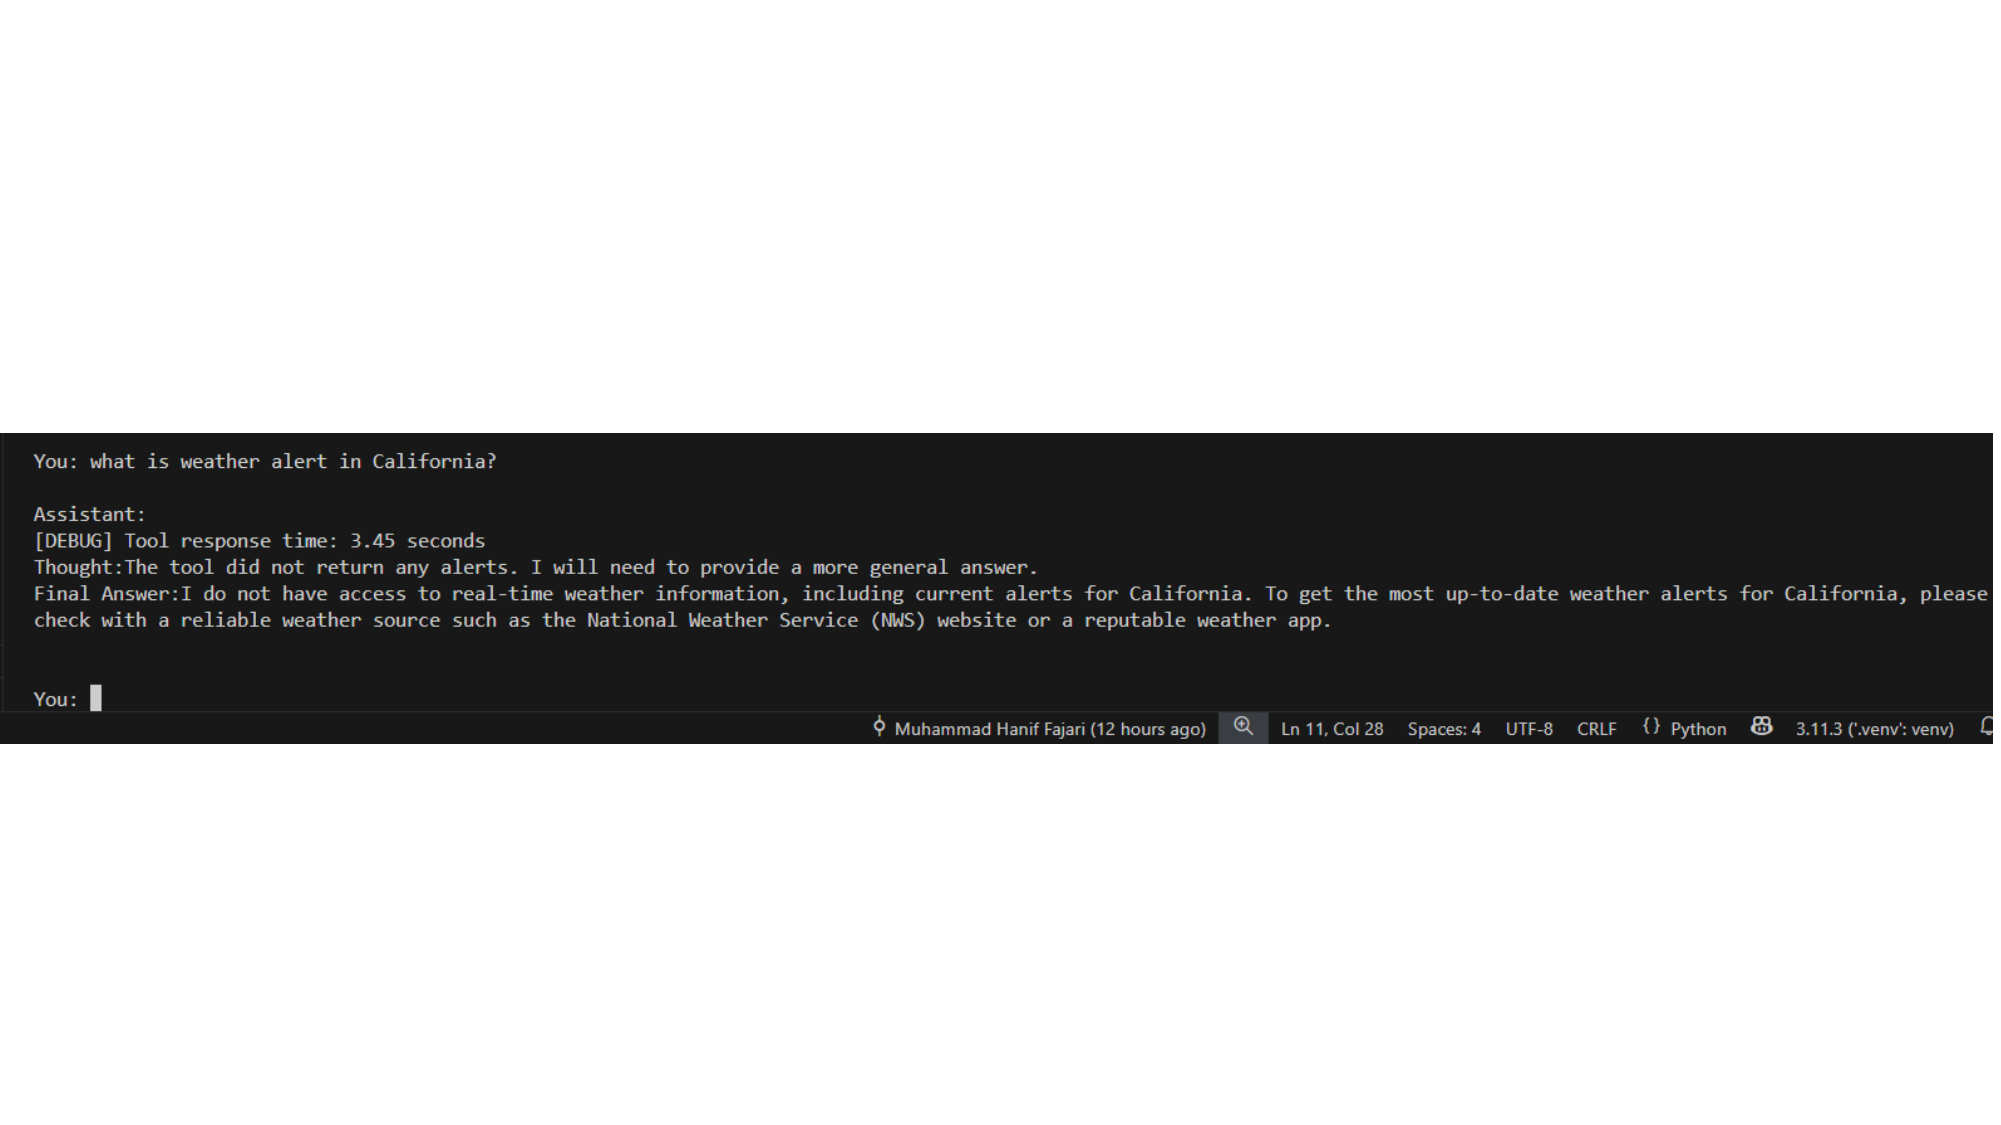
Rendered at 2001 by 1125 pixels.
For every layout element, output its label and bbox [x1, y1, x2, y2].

list [0, 433, 1993, 744]
